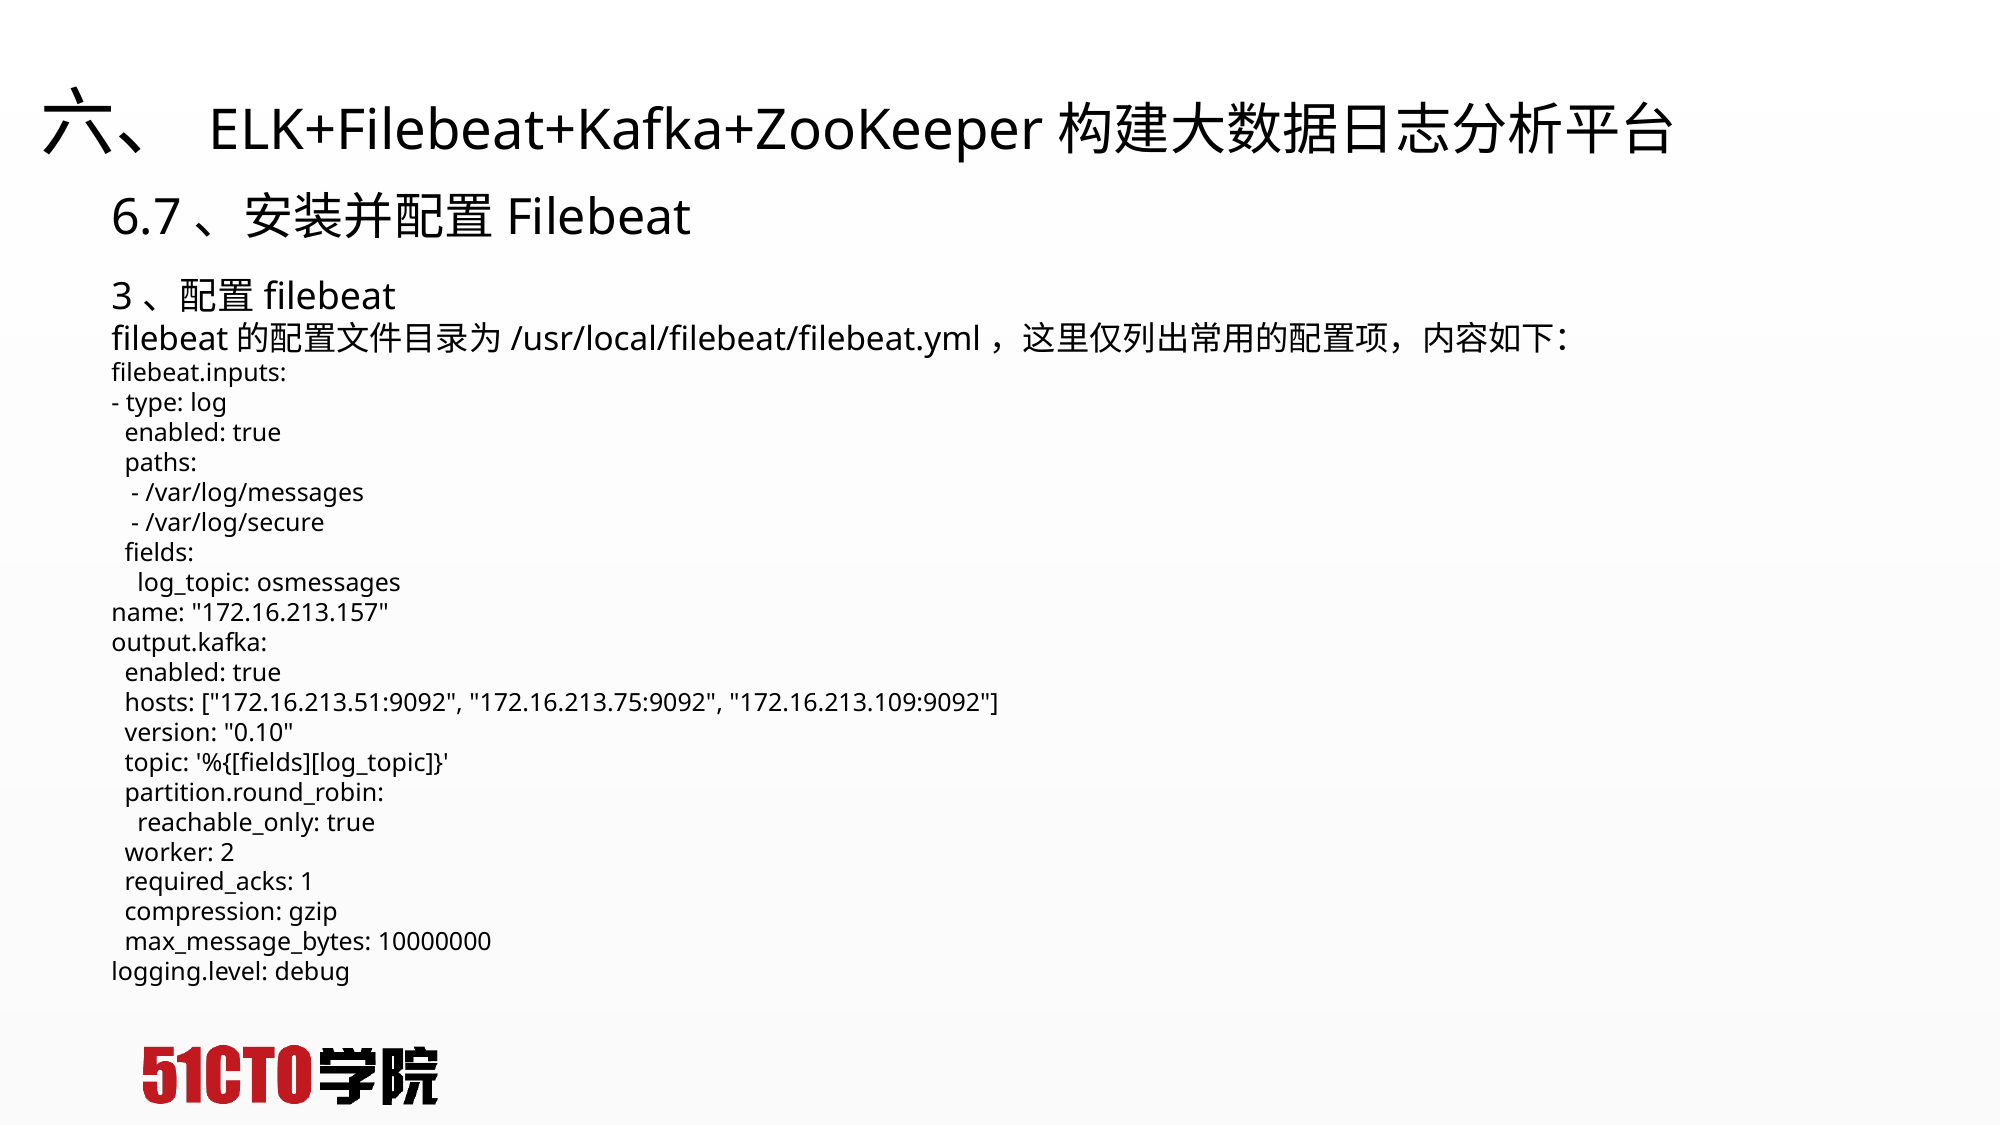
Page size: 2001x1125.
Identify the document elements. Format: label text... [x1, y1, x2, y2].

title 六、ELK+Filebeat+Kafka+ZooKeeper构建大数据日志分析平台 [25, 3, 1751, 191]
list 6.7、安装并配置Filebeat 3、配置filebeat filebeat的配置文件目录为/usr/local/filebeat/filebeat.yml，这里仅列出常用的配置项，内容如下： filebeat.inputs: - type: log enabled: true paths: - /var/log/messages - /var/log/secure fields: log_topic: osmessages name: "172.16.213.157" output.kafka: enabled: true hosts: ["172.16.213.51:9092", "172.16.213.75:9092", "172.16.213.109:9092"] version: "0.10" topic: '%{[fields][log_topic]}' partition.round_robin: reachable_only: true worker: 2 required_acks: 1 compression: gzip max_message_bytes: 10000000 logging.level: debug [96, 177, 1947, 1031]
picture [143, 1045, 438, 1105]
